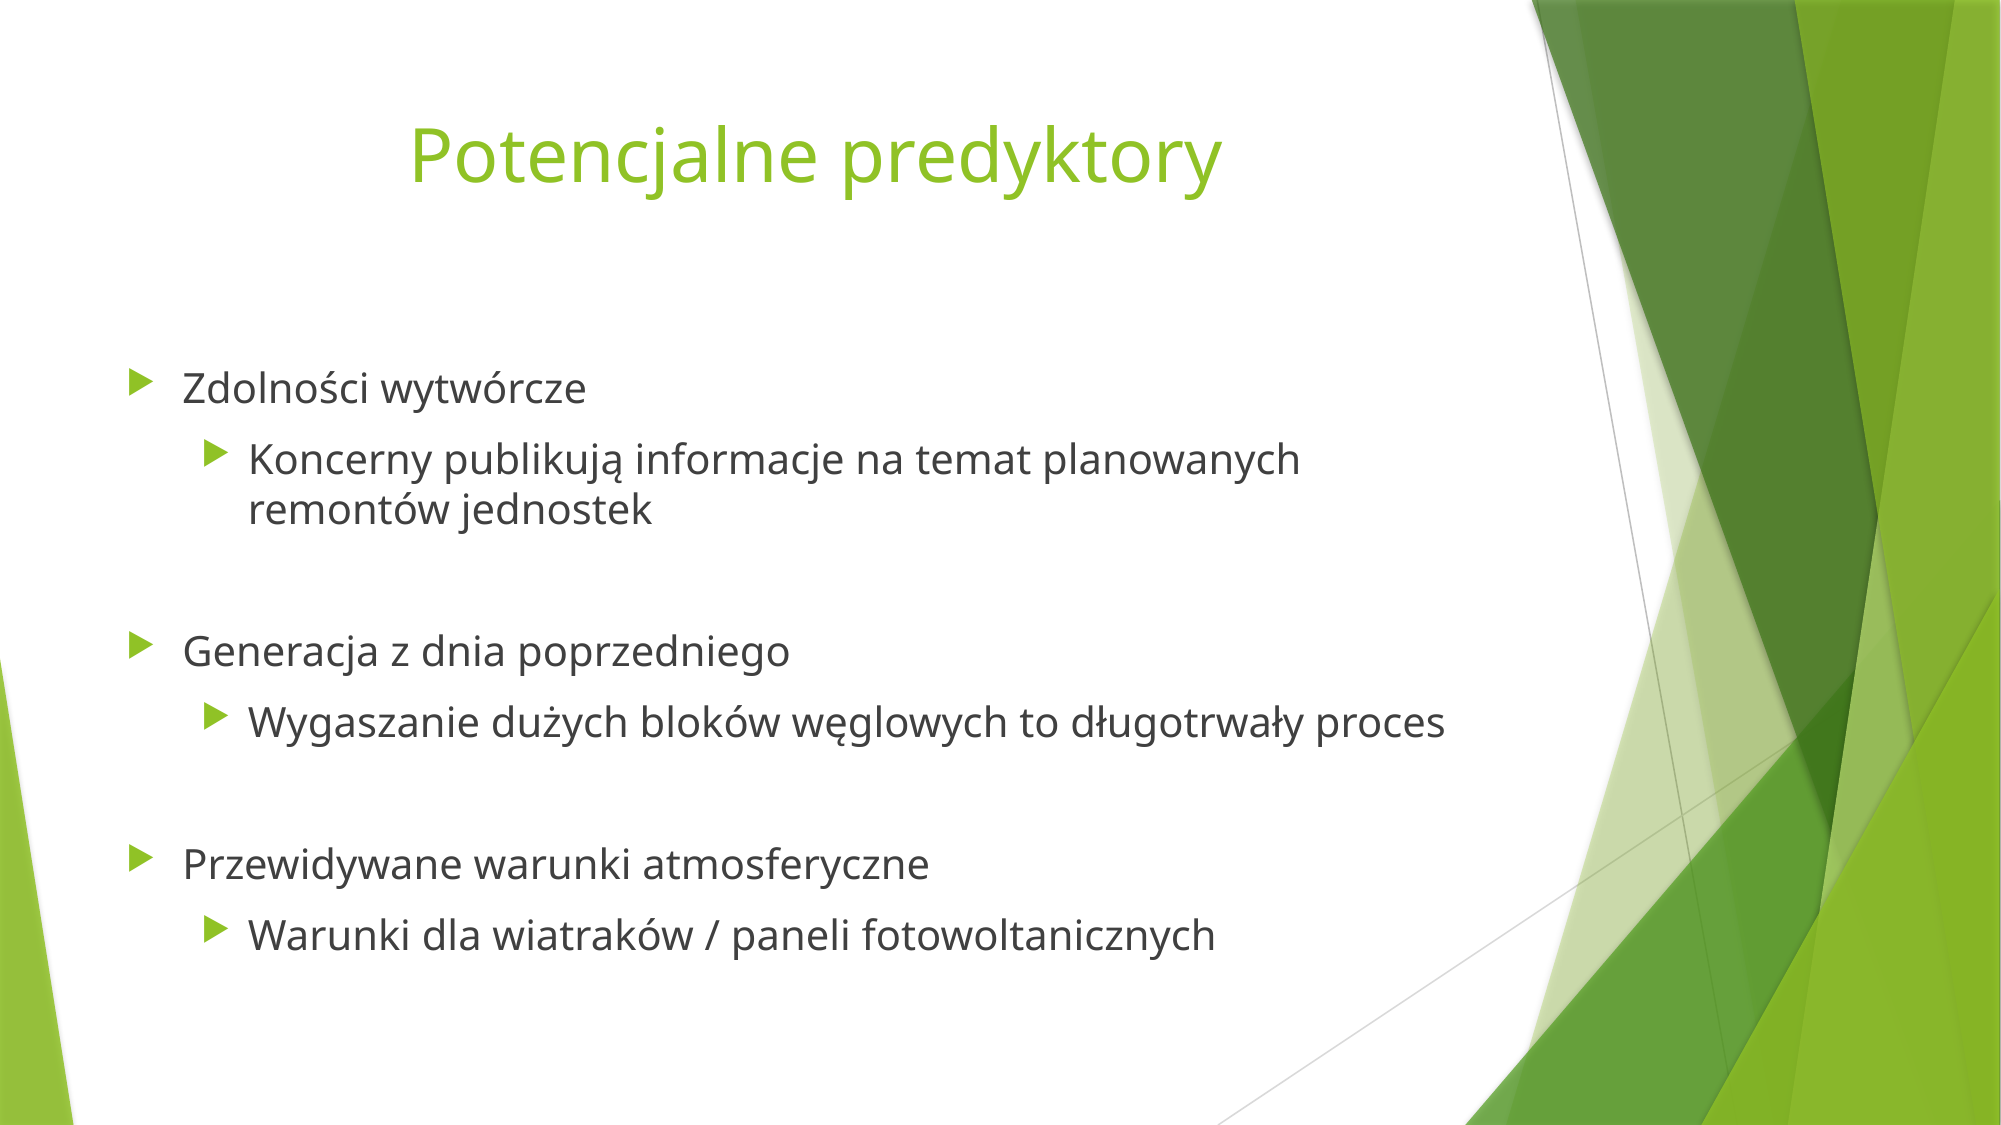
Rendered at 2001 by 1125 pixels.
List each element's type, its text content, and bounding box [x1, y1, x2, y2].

title Potencjalne predyktory [111, 99, 1522, 317]
list Zdolności wytwórcze Koncerny publikują informacje na temat planowanych remontów jednostek Generacja z dnia poprzedniego Wygaszanie dużych bloków węglowych to długotrwały proces Przewidywane warunki atmosferyczne Warunki dla wiatraków / paneli fotowoltanicznych [111, 354, 1522, 992]
